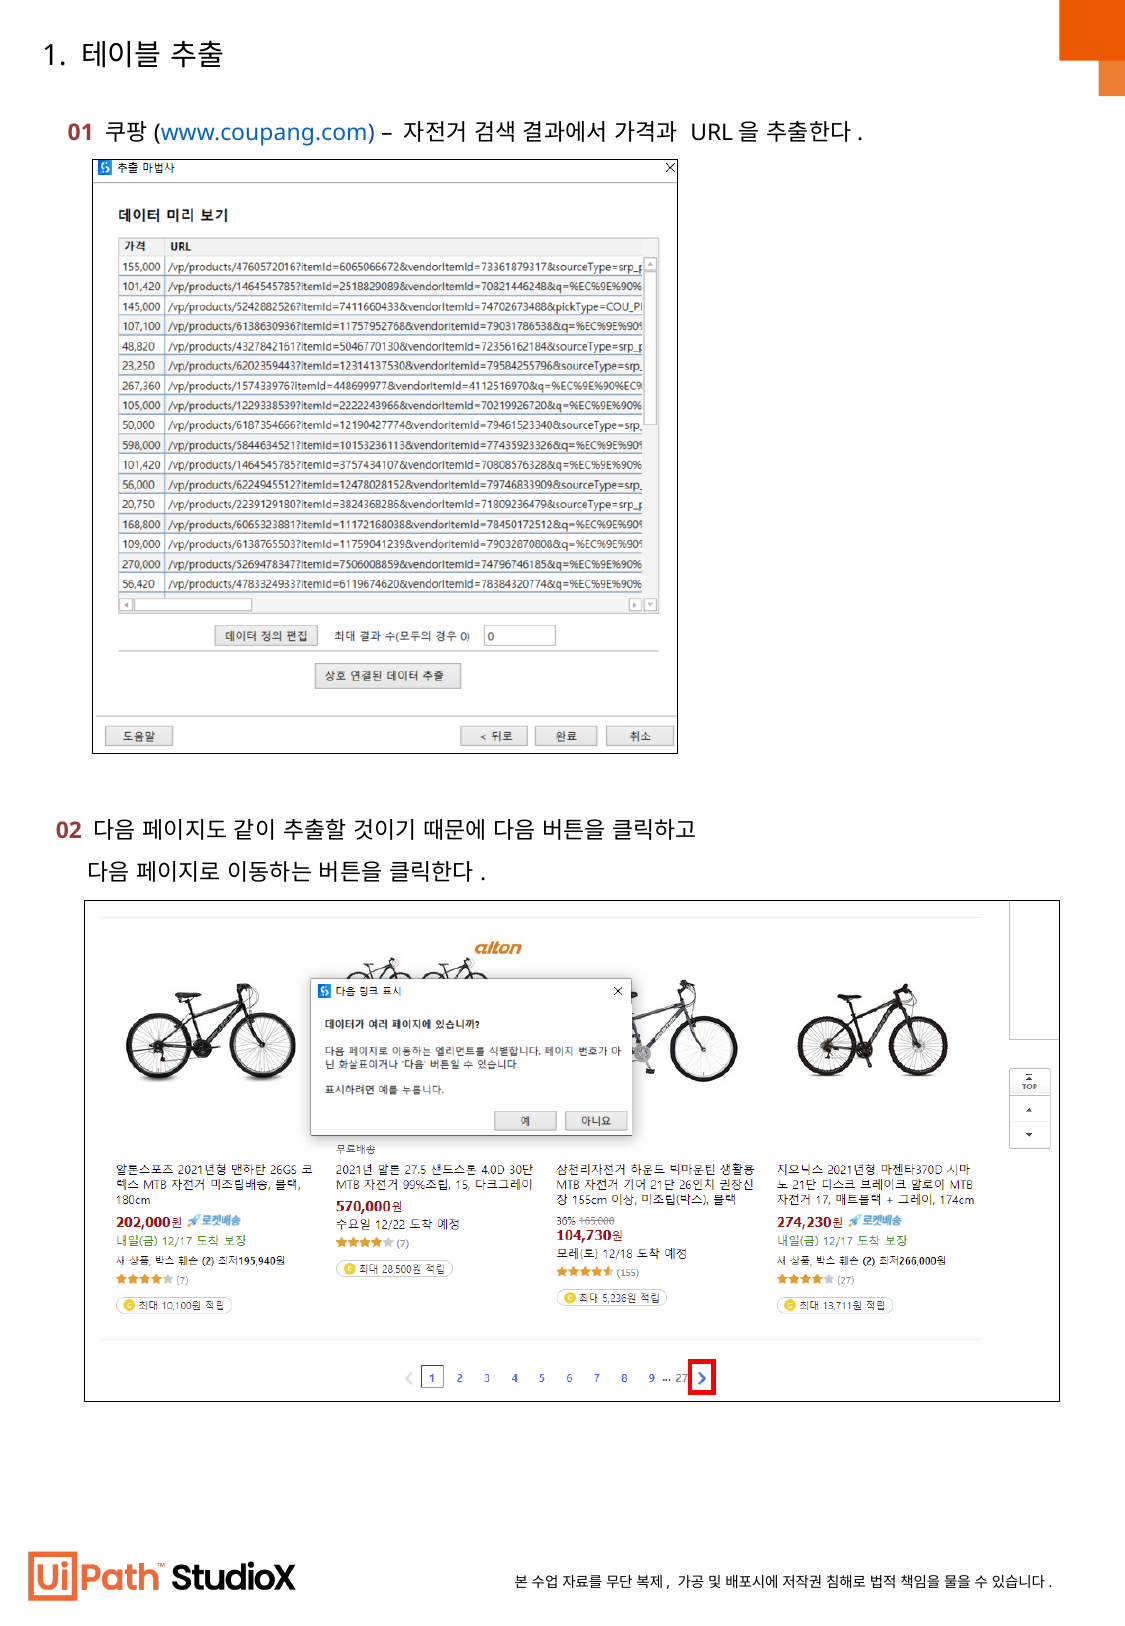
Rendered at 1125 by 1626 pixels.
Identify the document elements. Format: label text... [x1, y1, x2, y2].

text_box 02 다음 페이지도 같이 추출할 것이기 때문에 다음 버튼을 클릭하고 다음 페이지로 이동하는 버튼을 클릭한다. [40, 795, 1054, 893]
picture [84, 900, 1060, 1402]
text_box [1059, 0, 1125, 97]
picture [92, 159, 678, 754]
text_box 01 쿠팡(www.coupang.com) – 자전거 검색 결과에서 가격과 URL을 추출한다. [52, 94, 1066, 157]
text_box 본 수업 자료를 무단 복제, 가공 및 배포시에 저작권 침해로 법적 책임을 물을 수 있습니다. [499, 1565, 1068, 1598]
text_box 1. 테이블 추출 [27, 28, 426, 79]
picture [27, 1550, 297, 1602]
